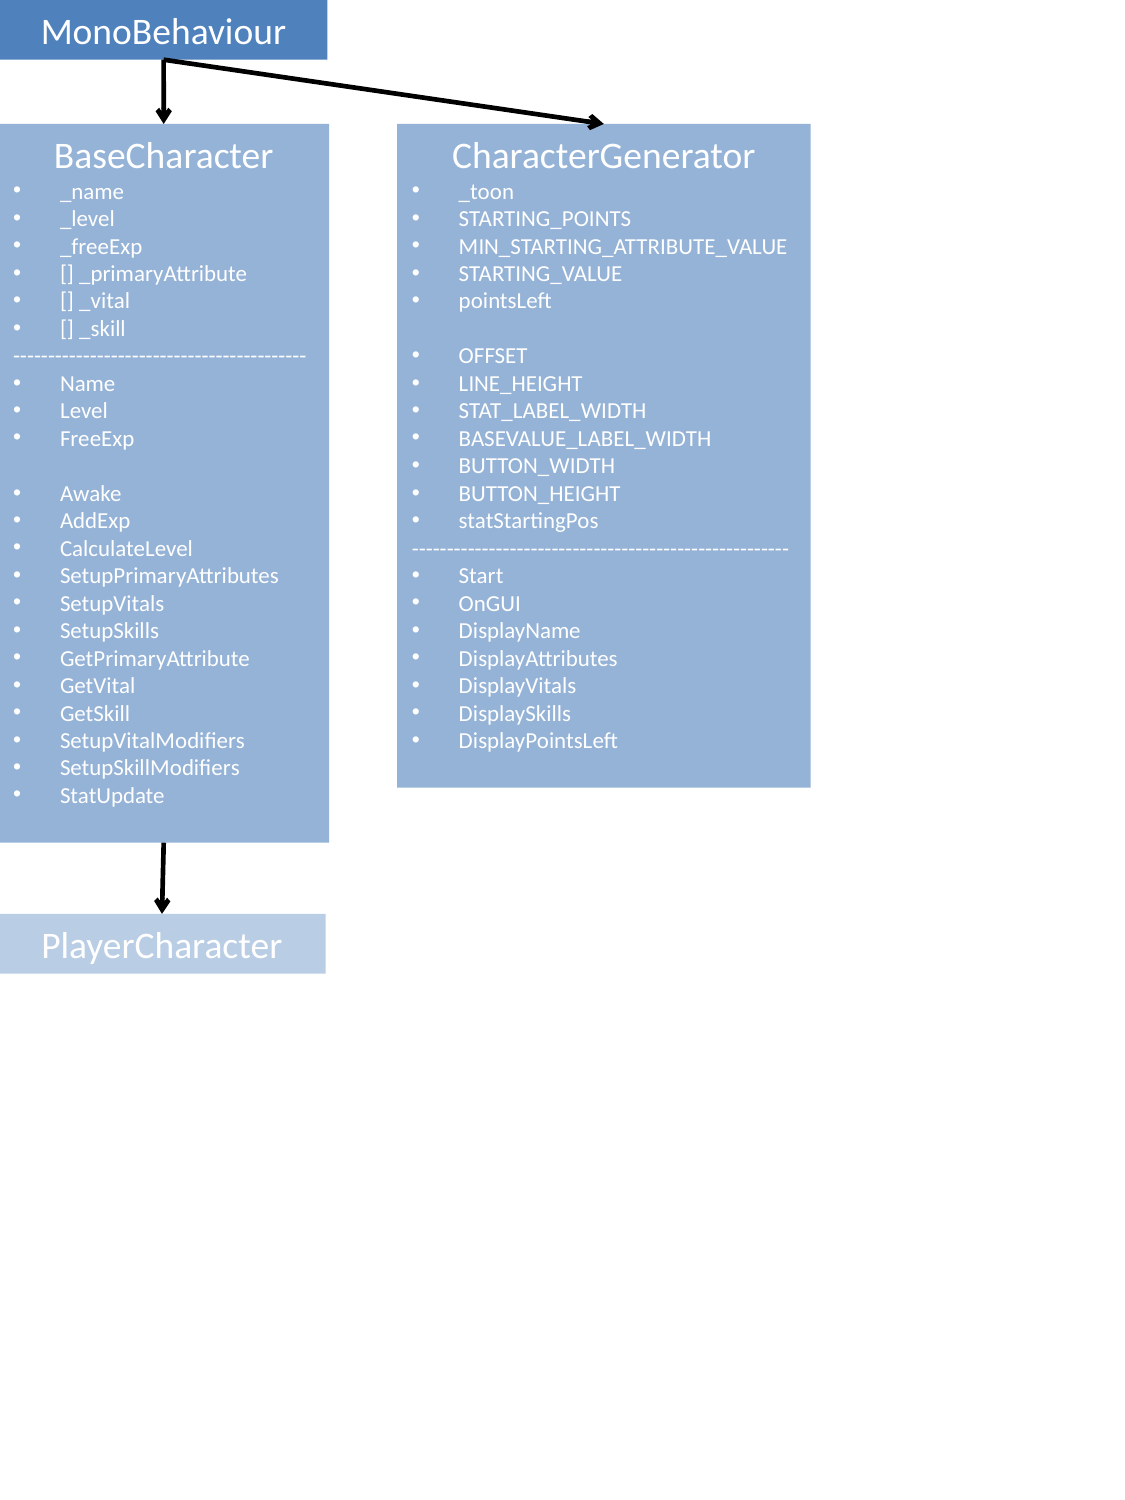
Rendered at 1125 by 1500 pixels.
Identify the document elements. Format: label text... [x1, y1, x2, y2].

text_box CharacterGenerator _toon STARTING_POINTS MIN_STARTING_ATTRIBUTE_VALUE STARTING_VALUE pointsLeft OFFSET LINE_HEIGHT STAT_LABEL_WIDTH BASEVALUE_LABEL_WIDTH BUTTON_WIDTH BUTTON_HEIGHT statStartingPos ------------------------------------------------------ Start OnGUI DisplayName DisplayAttributes DisplayVitals DisplaySkills DisplayPointsLeft [397, 123, 811, 788]
text_box BaseCharacter _name _level _freeExp [] _primaryAttribute [] _vital [] _skill ------------------------------------------ Name Level FreeExp Awake AddExp CalculateLevel SetupPrimaryAttributes SetupVitals SetupSkills GetPrimaryAttribute GetVital GetSkill SetupVitalModifiers SetupSkillModifiers StatUpdate [0, 123, 330, 843]
text_box MonoBehaviour [0, 0, 328, 60]
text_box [163, 60, 605, 125]
text_box PlayerCharacter [0, 913, 326, 974]
